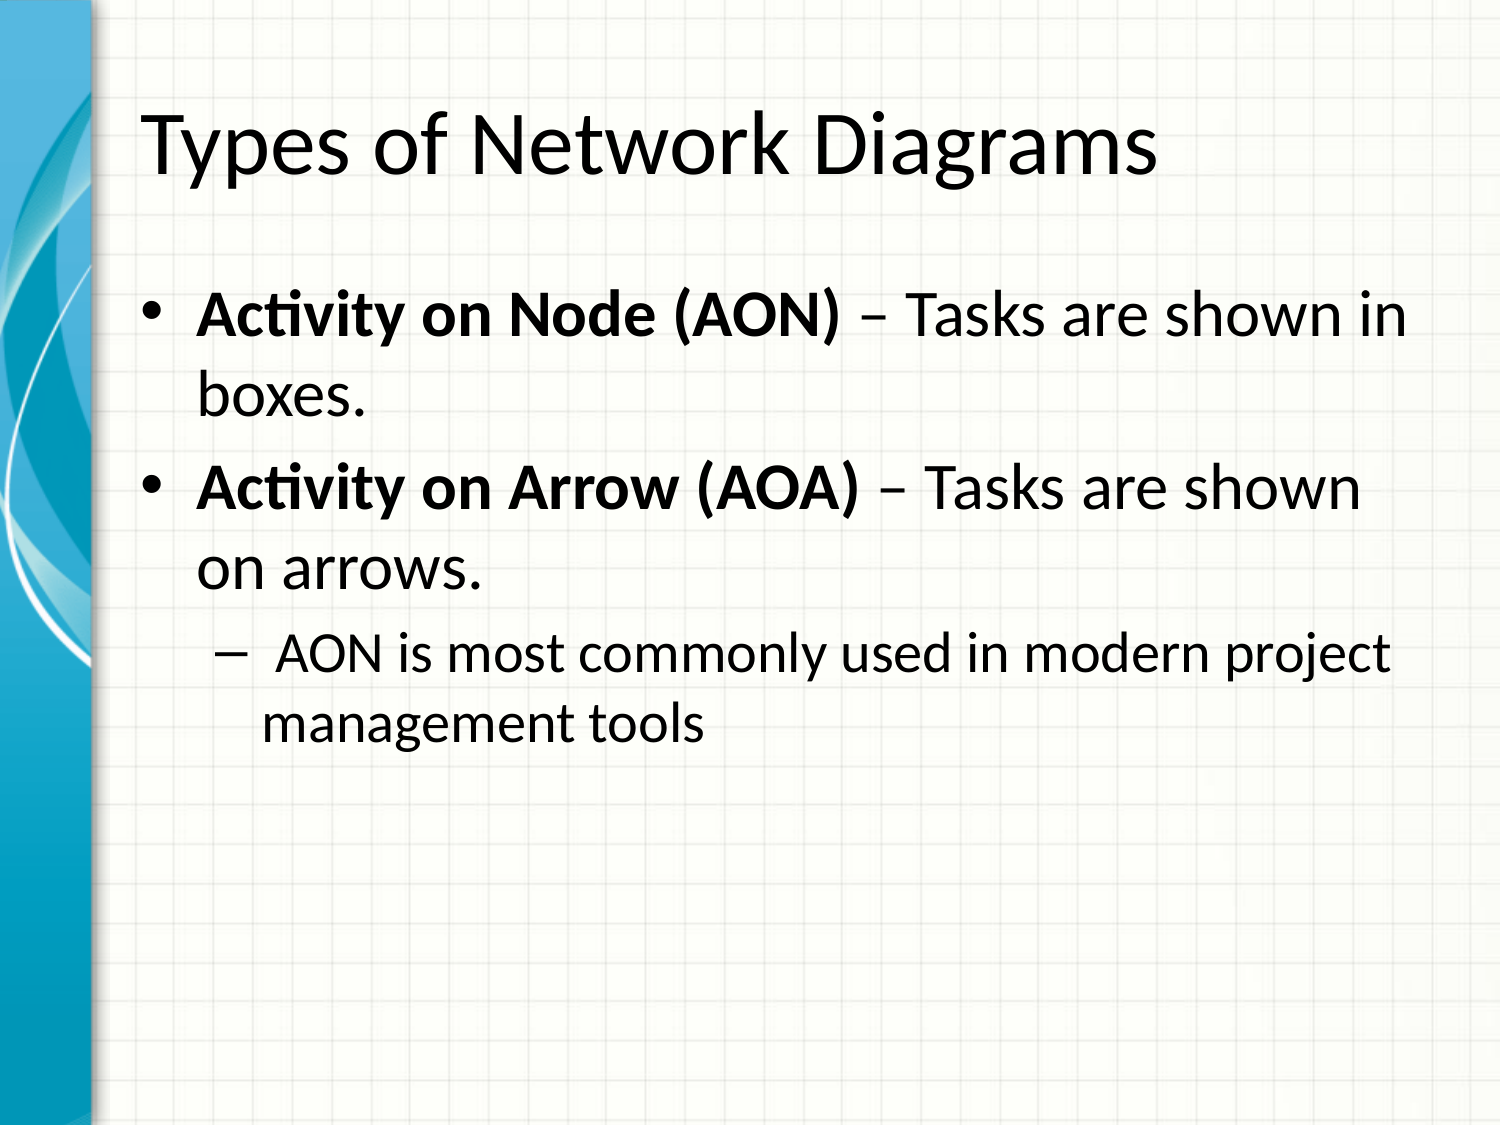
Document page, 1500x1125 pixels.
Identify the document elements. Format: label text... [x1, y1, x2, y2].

list Activity on Node (AON) – Tasks are shown in boxes. Activity on Arrow (AOA) – Tasks are shown on arrows. AON is most commonly used in modern project management tools [125, 261, 1450, 967]
picture [0, 0, 1500, 1125]
title Types of Network Diagrams [125, 44, 1450, 232]
